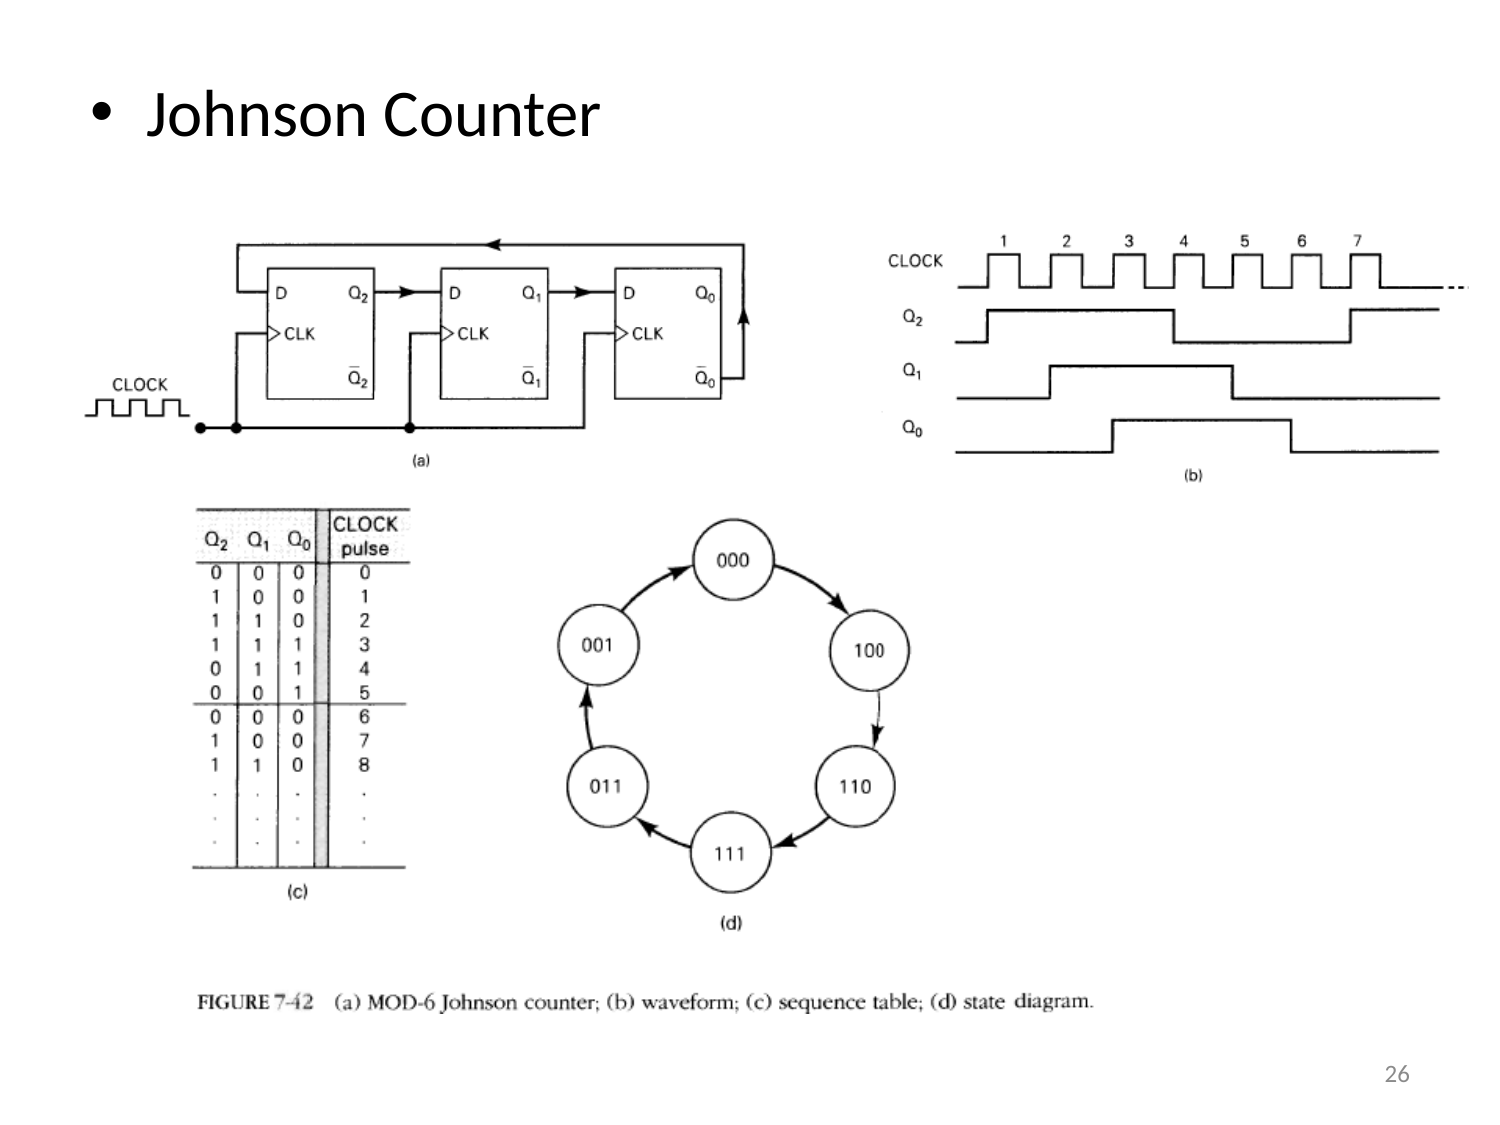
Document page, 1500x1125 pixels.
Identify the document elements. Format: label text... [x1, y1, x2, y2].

picture [187, 987, 1098, 1015]
slide_number 26 [1074, 1042, 1425, 1103]
picture [537, 512, 921, 941]
picture [174, 499, 415, 910]
picture [62, 212, 763, 479]
list Johnson Counter [75, 62, 1425, 1005]
picture [874, 212, 1469, 491]
